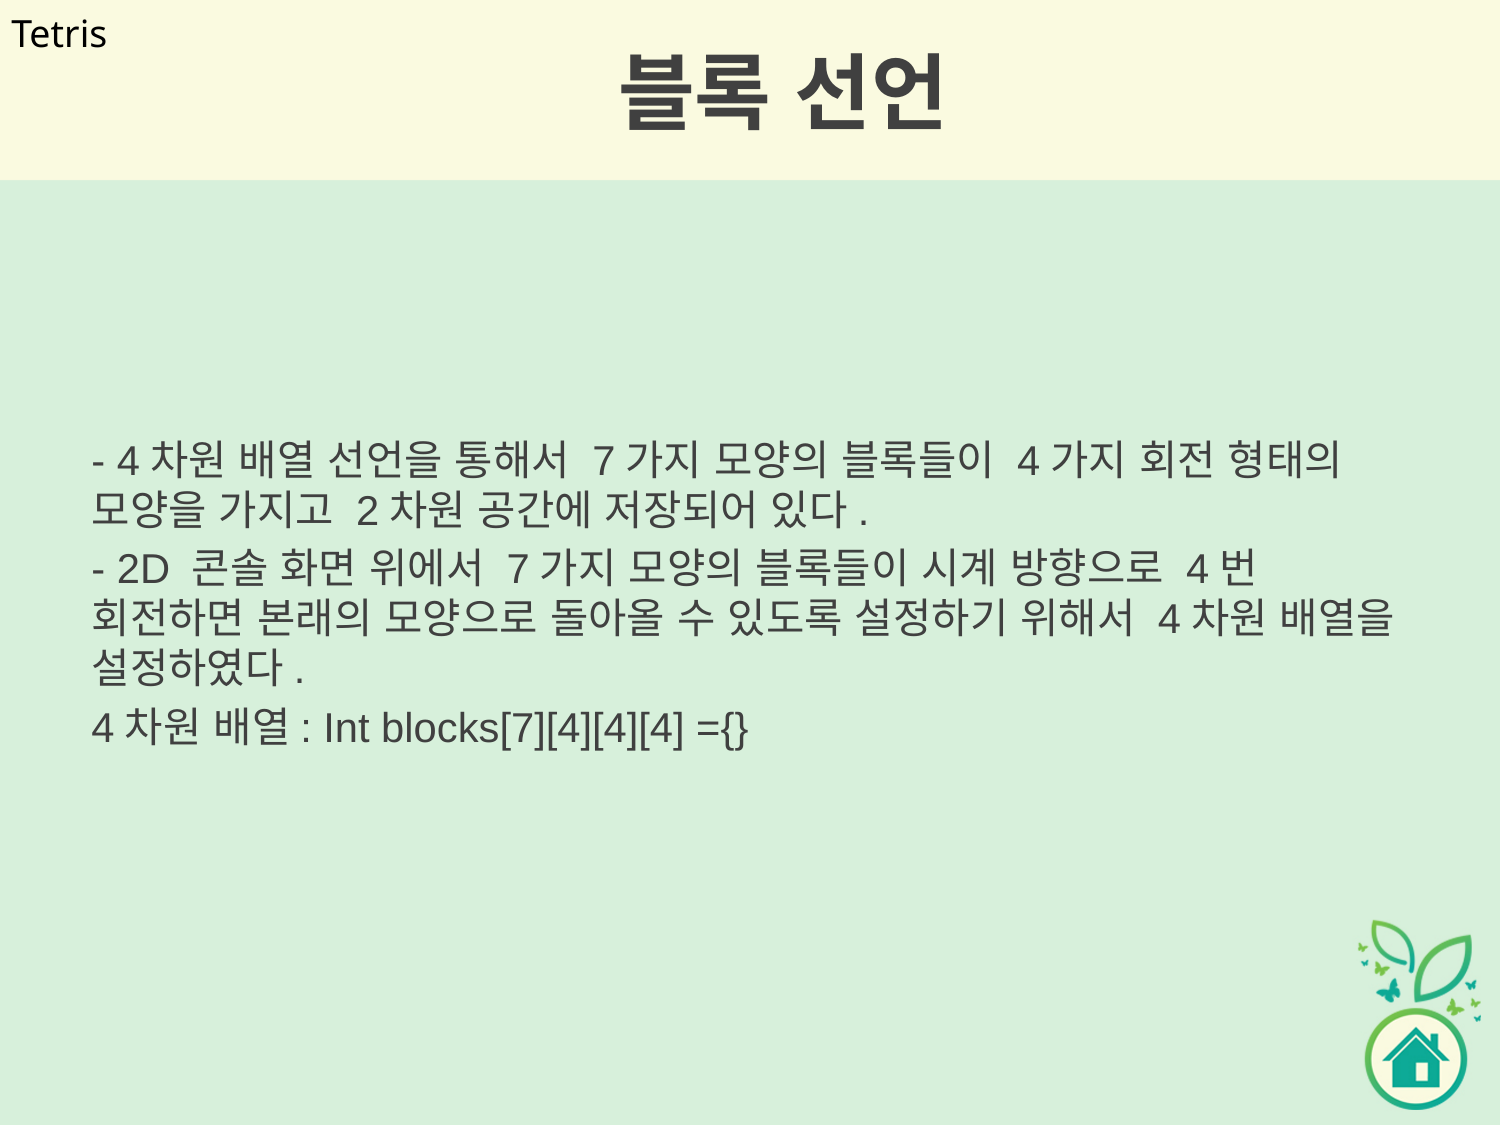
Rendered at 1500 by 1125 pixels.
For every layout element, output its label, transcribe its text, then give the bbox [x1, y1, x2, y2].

title 블록 선언 [0, 2, 1500, 179]
picture [0, 179, 1500, 1125]
list - 4차원 배열 선언을 통해서 7가지 모양의 블록들이 4가지 회전 형태의 모양을 가지고 2차원 공간에 저장되어 있다. - 2D 콘솔 화면 위에서 7가지 모양의 블록들이 시계 방향으로 4번 회전하면 본래의 모양으로 돌아올 수 있도록 설정하기 위해서 4차원 배열을 설정하였다. 4차원 배열: Int blocks[7][4][4][4] ={} [76, 278, 1427, 905]
text_box Tetris [0, 2, 123, 63]
